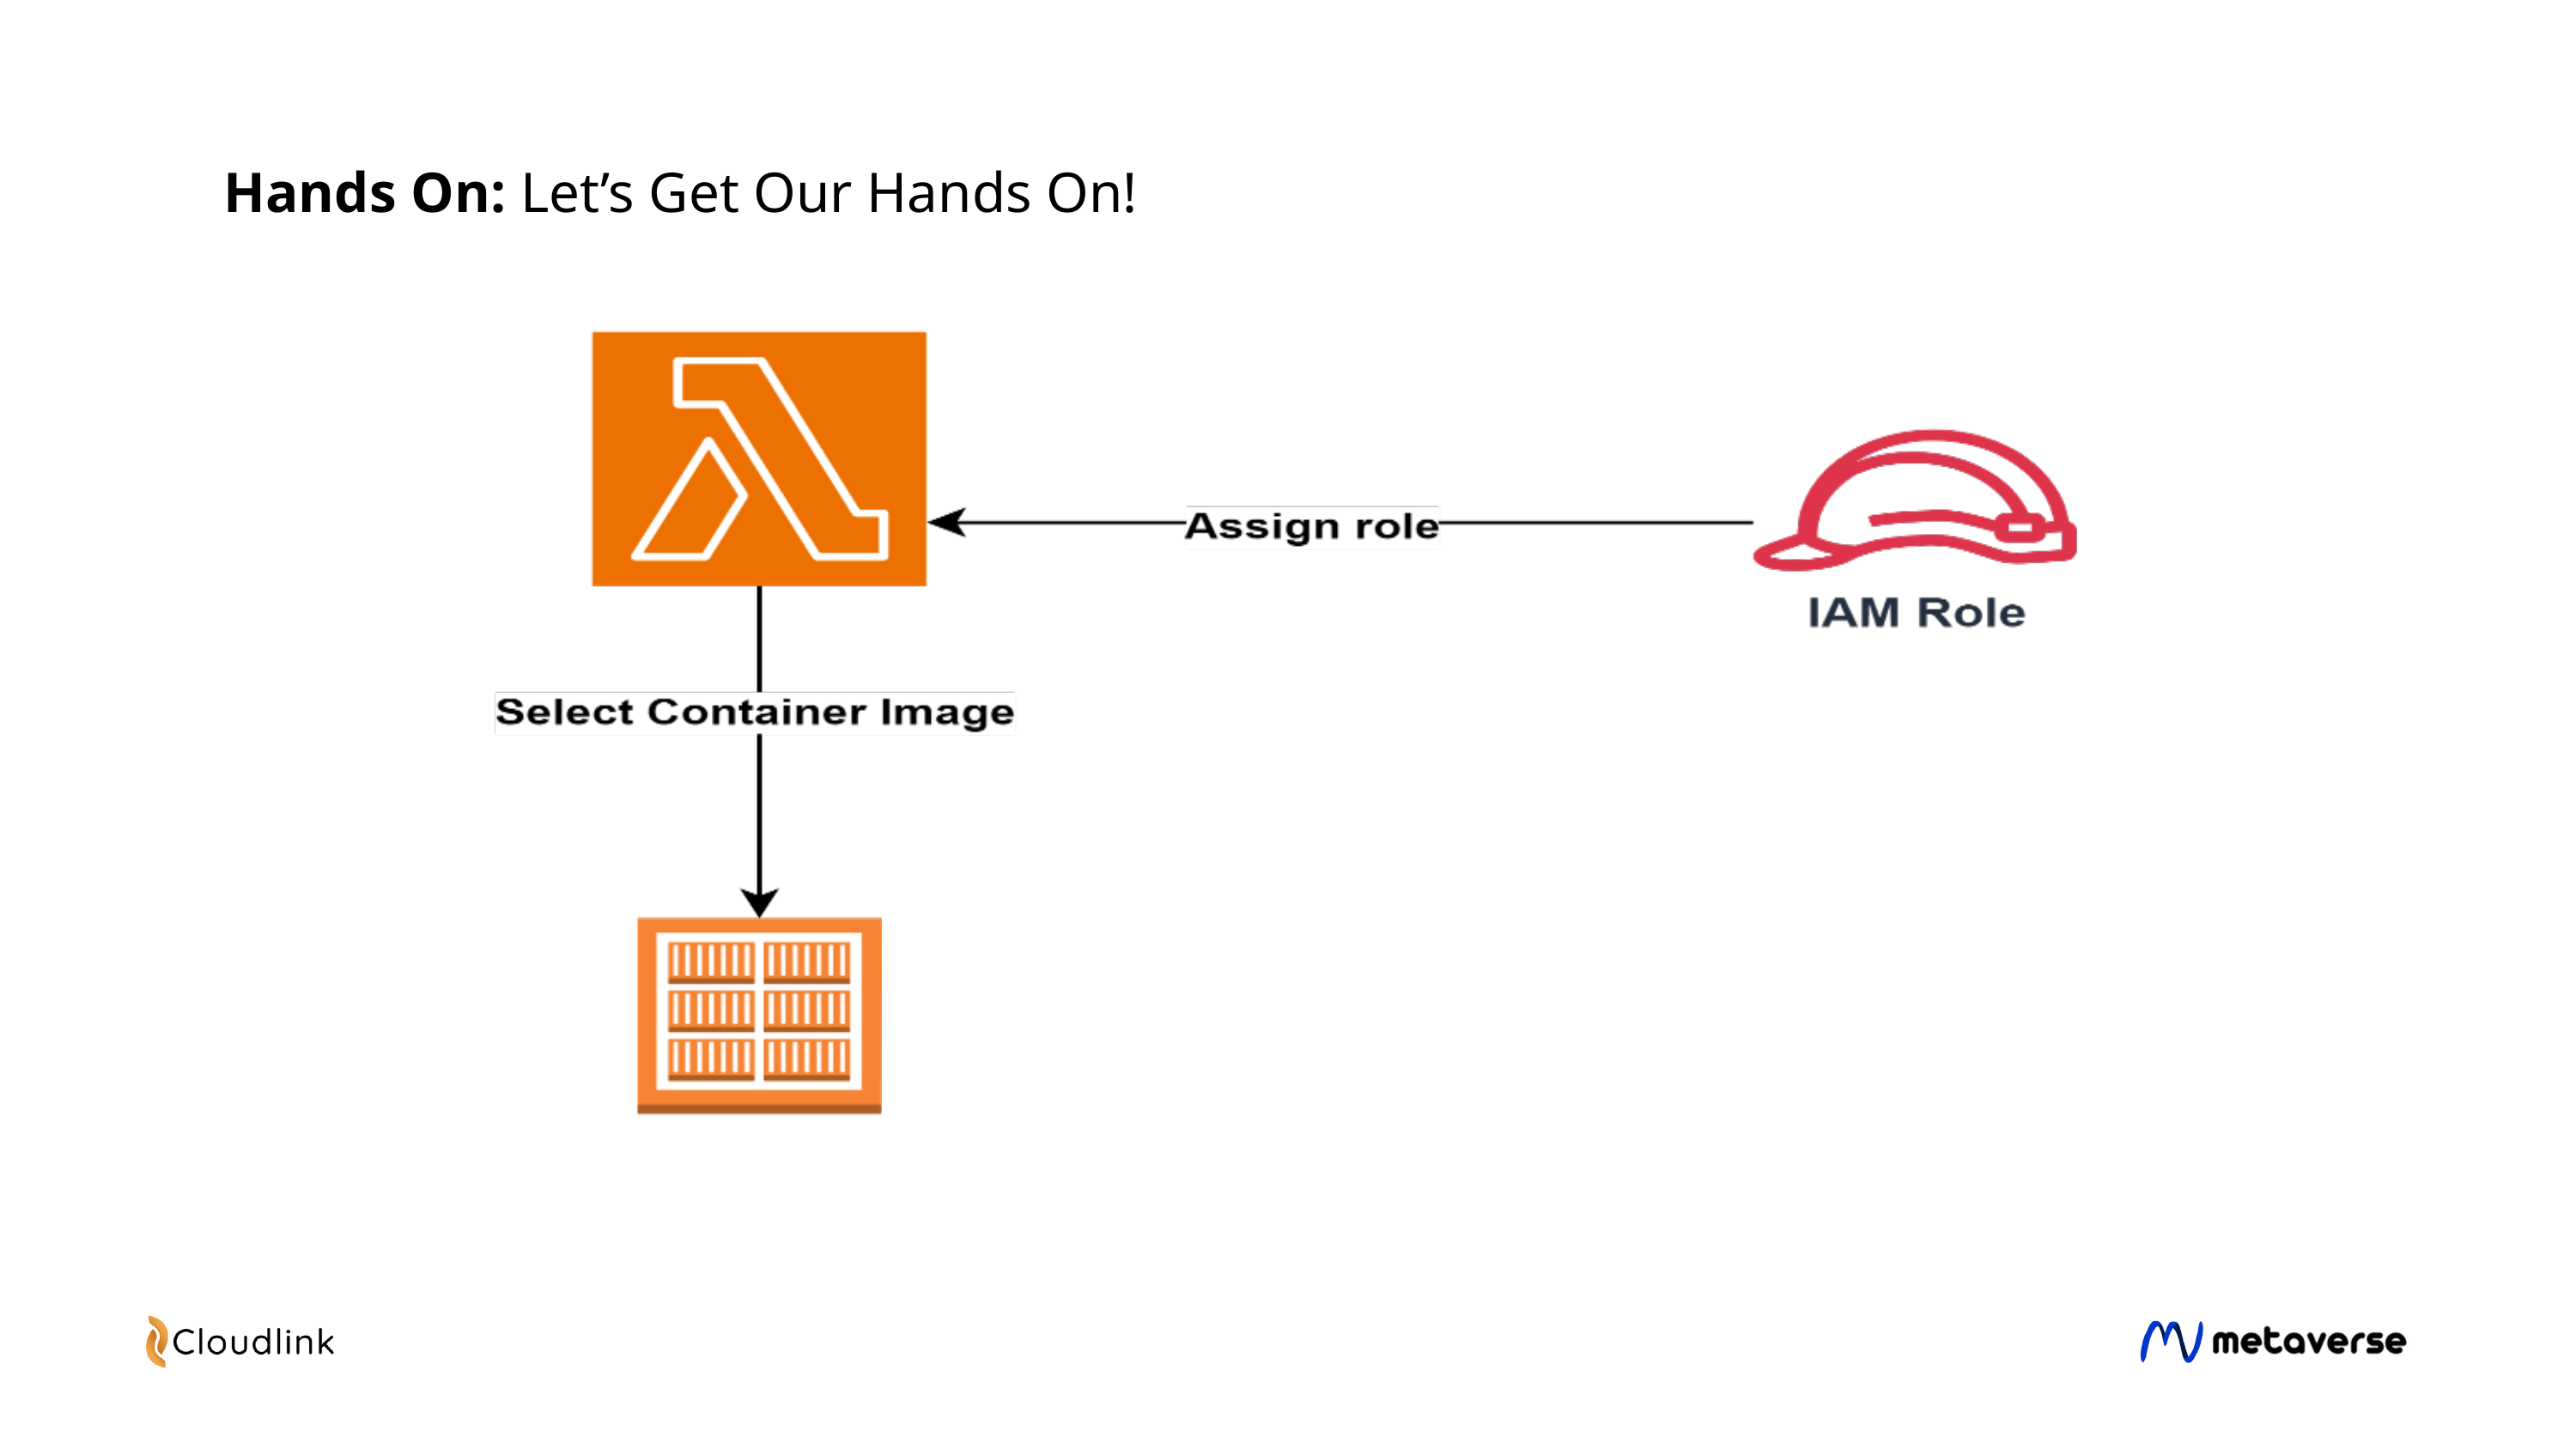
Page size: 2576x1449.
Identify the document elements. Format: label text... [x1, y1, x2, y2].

text_box Hands On: Let’s Get Our Hands On! [223, 133, 2181, 224]
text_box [2132, 1314, 2432, 1368]
text_box [449, 298, 2127, 1150]
text_box [144, 1313, 338, 1371]
